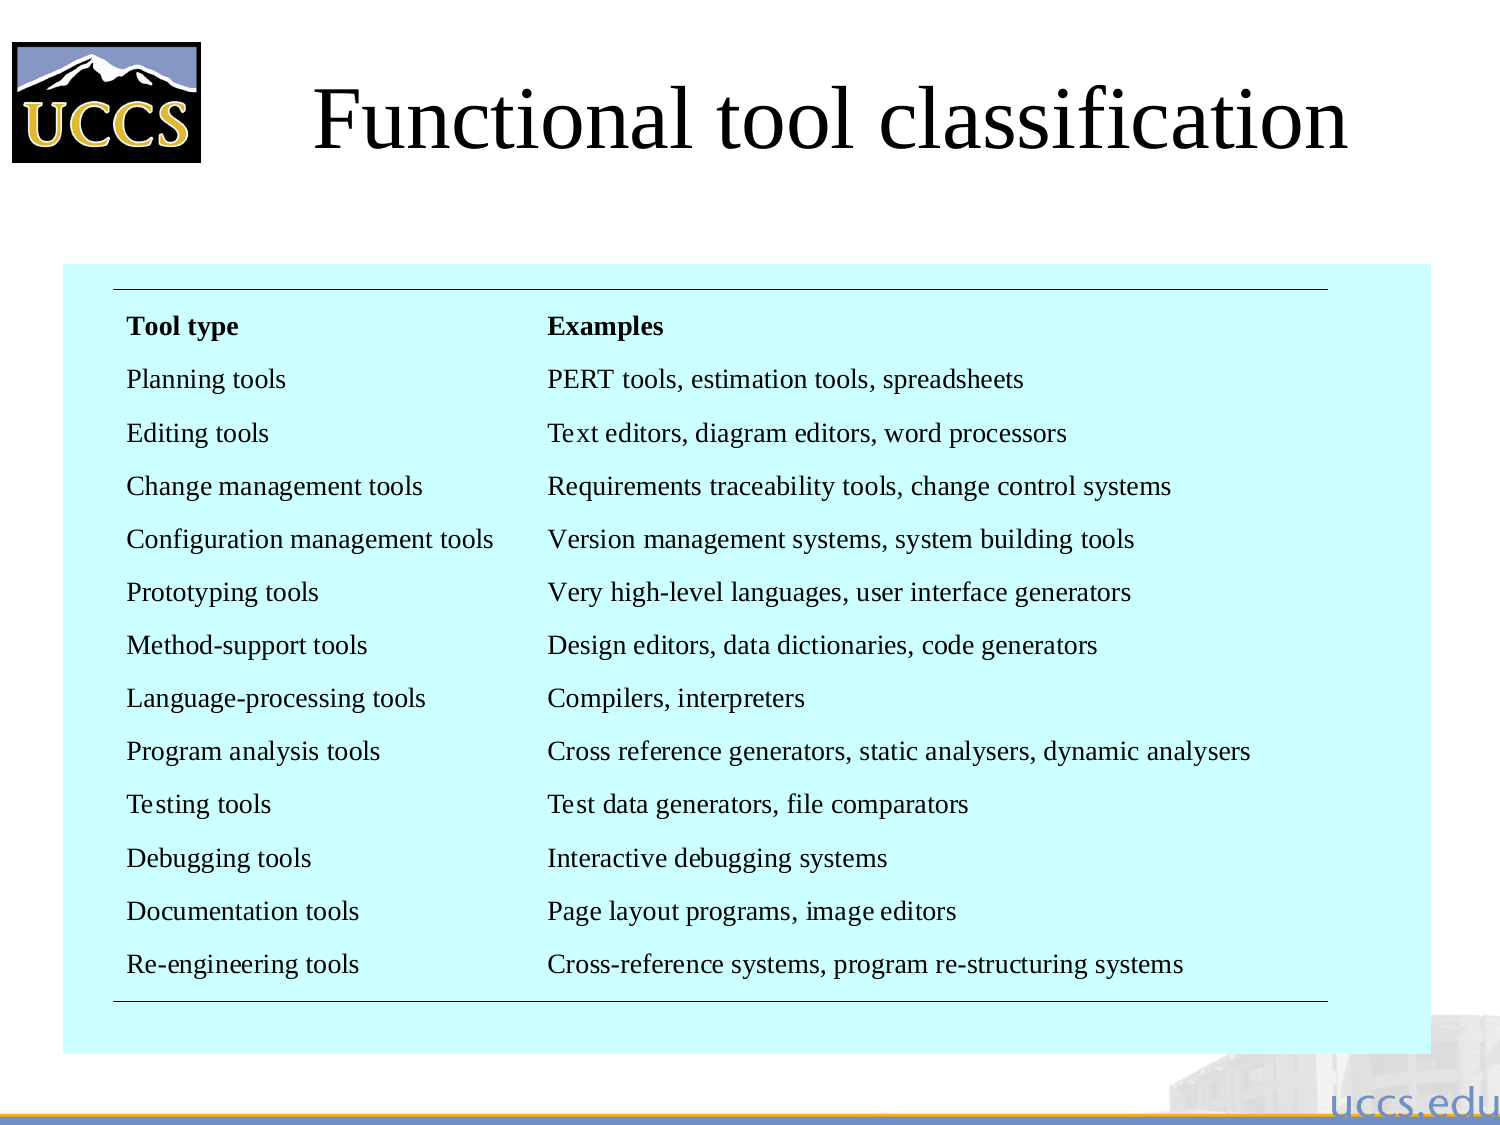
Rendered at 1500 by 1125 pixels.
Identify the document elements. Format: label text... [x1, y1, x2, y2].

picture [0, 888, 1500, 1125]
title Functional tool classification [212, 37, 1450, 188]
text_box [62, 263, 1431, 1054]
picture [12, 42, 200, 163]
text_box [113, 288, 1368, 1042]
